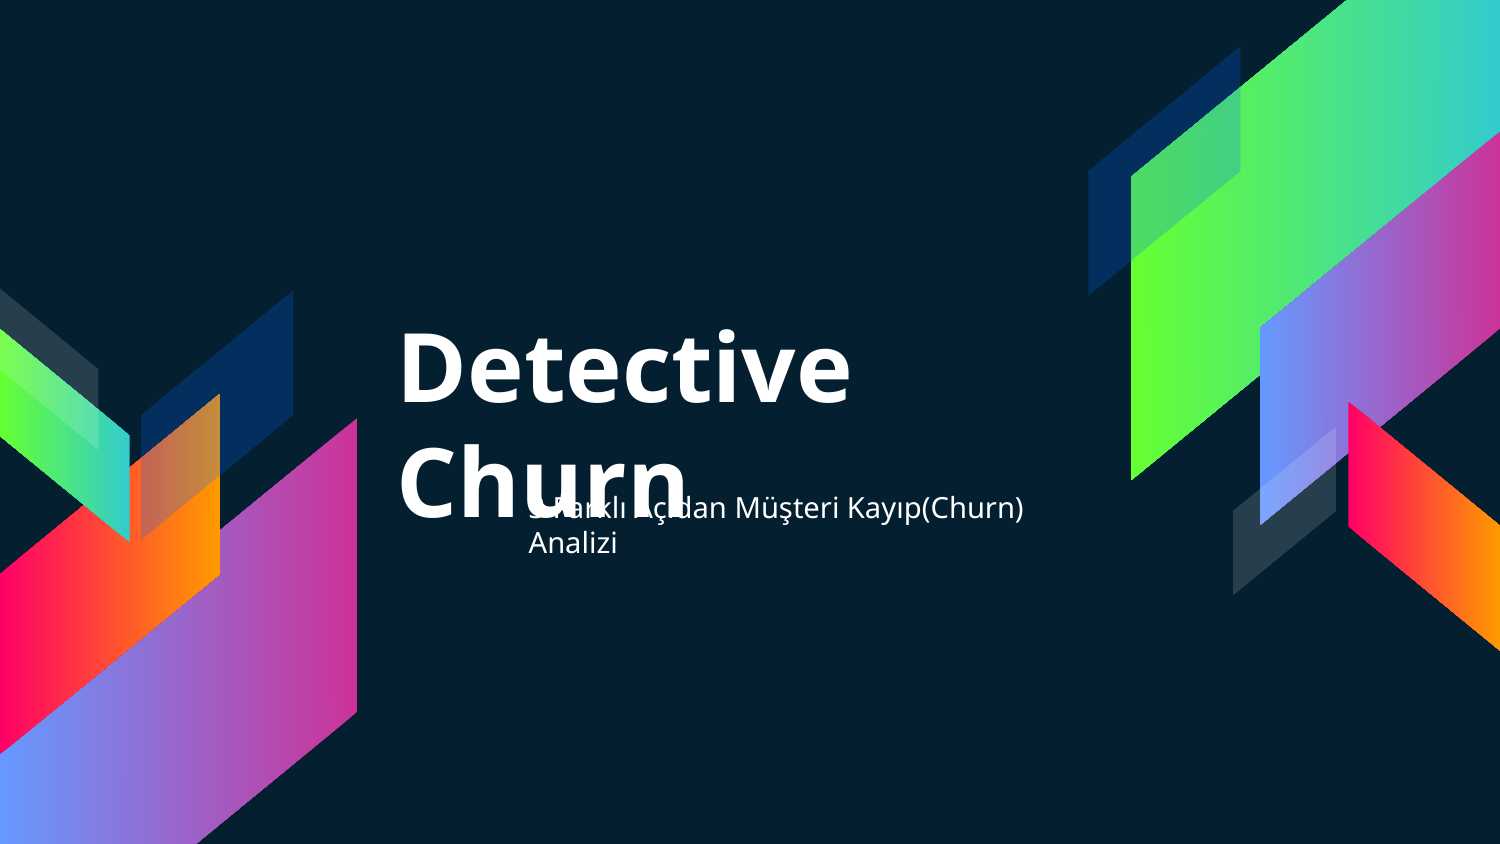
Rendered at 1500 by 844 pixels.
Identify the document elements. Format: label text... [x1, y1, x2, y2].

title Detective Churn [381, 326, 1119, 517]
text_box 3 Farklı Açıdan Müşteri Kayıp(Churn) Analizi [513, 474, 1118, 547]
